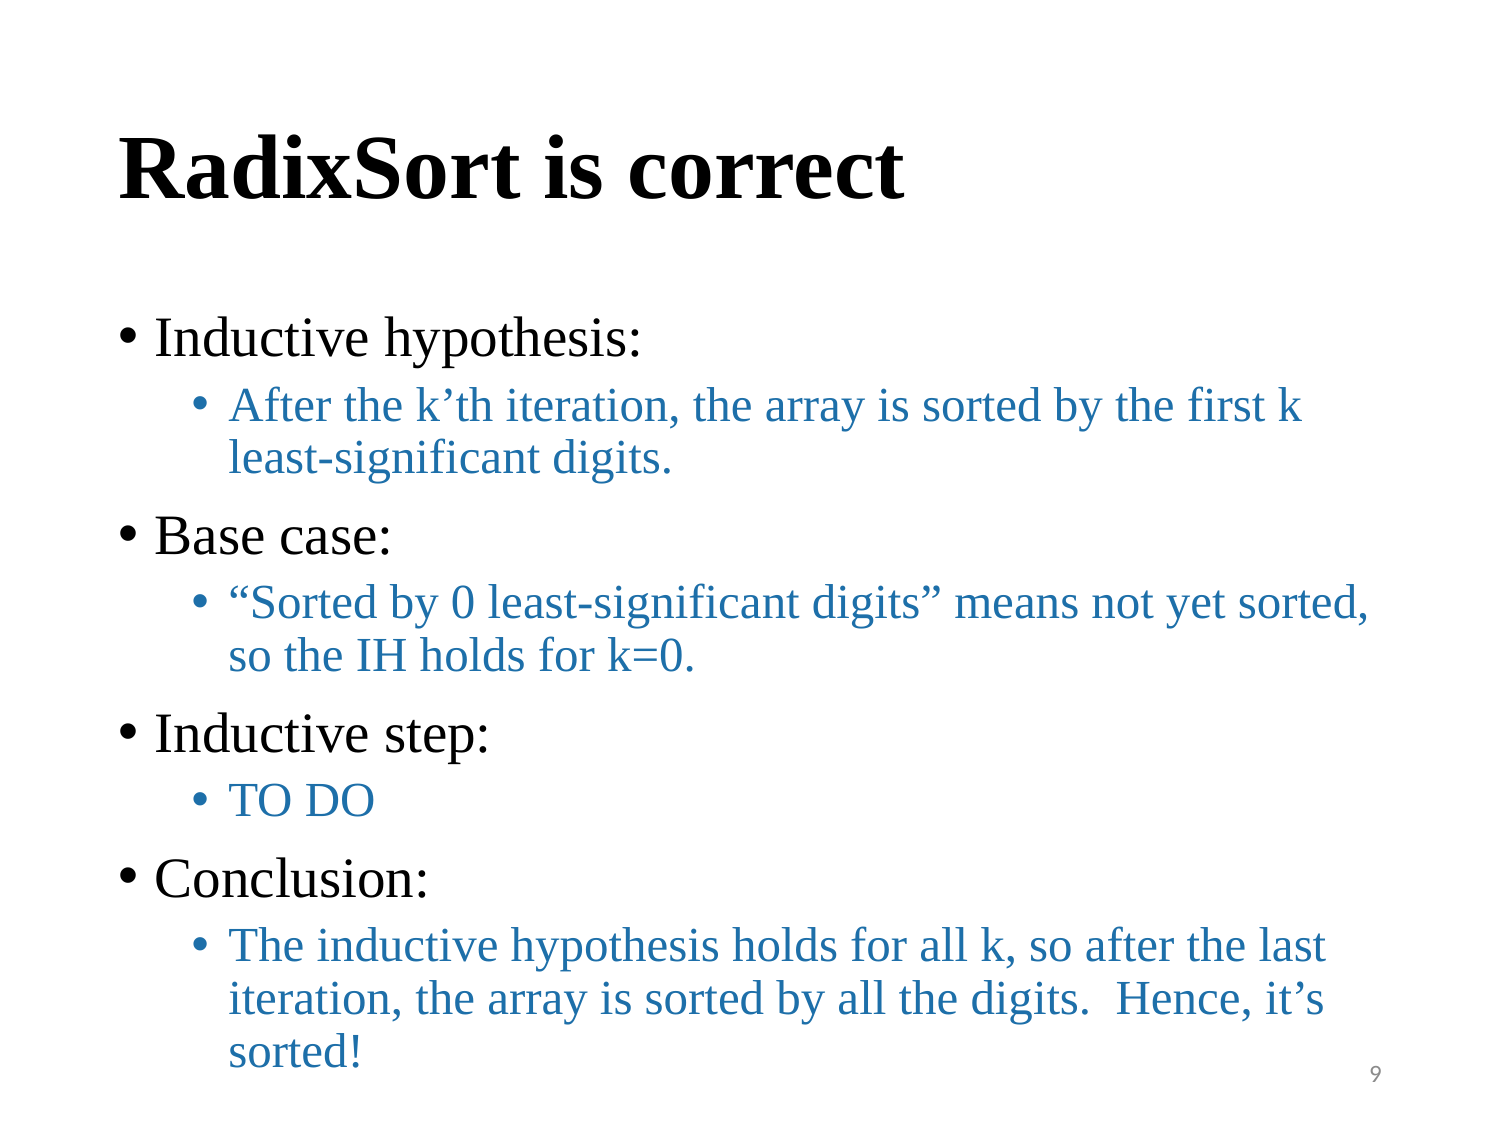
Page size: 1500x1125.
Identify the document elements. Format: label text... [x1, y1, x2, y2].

title RadixSort is correct [103, 59, 1397, 278]
list Inductive hypothesis: After the k’th iteration, the array is sorted by the first k least-significant digits. Base case: “Sorted by 0 least-significant digits” means not yet sorted, so the IH holds for k=0. Inductive step: TO DO Conclusion: The inductive hypothesis holds for all k, so after the last iteration, the array is sorted by all the digits. Hence, it’s sorted! [103, 299, 1397, 1088]
slide_number 9 [1059, 1042, 1397, 1103]
